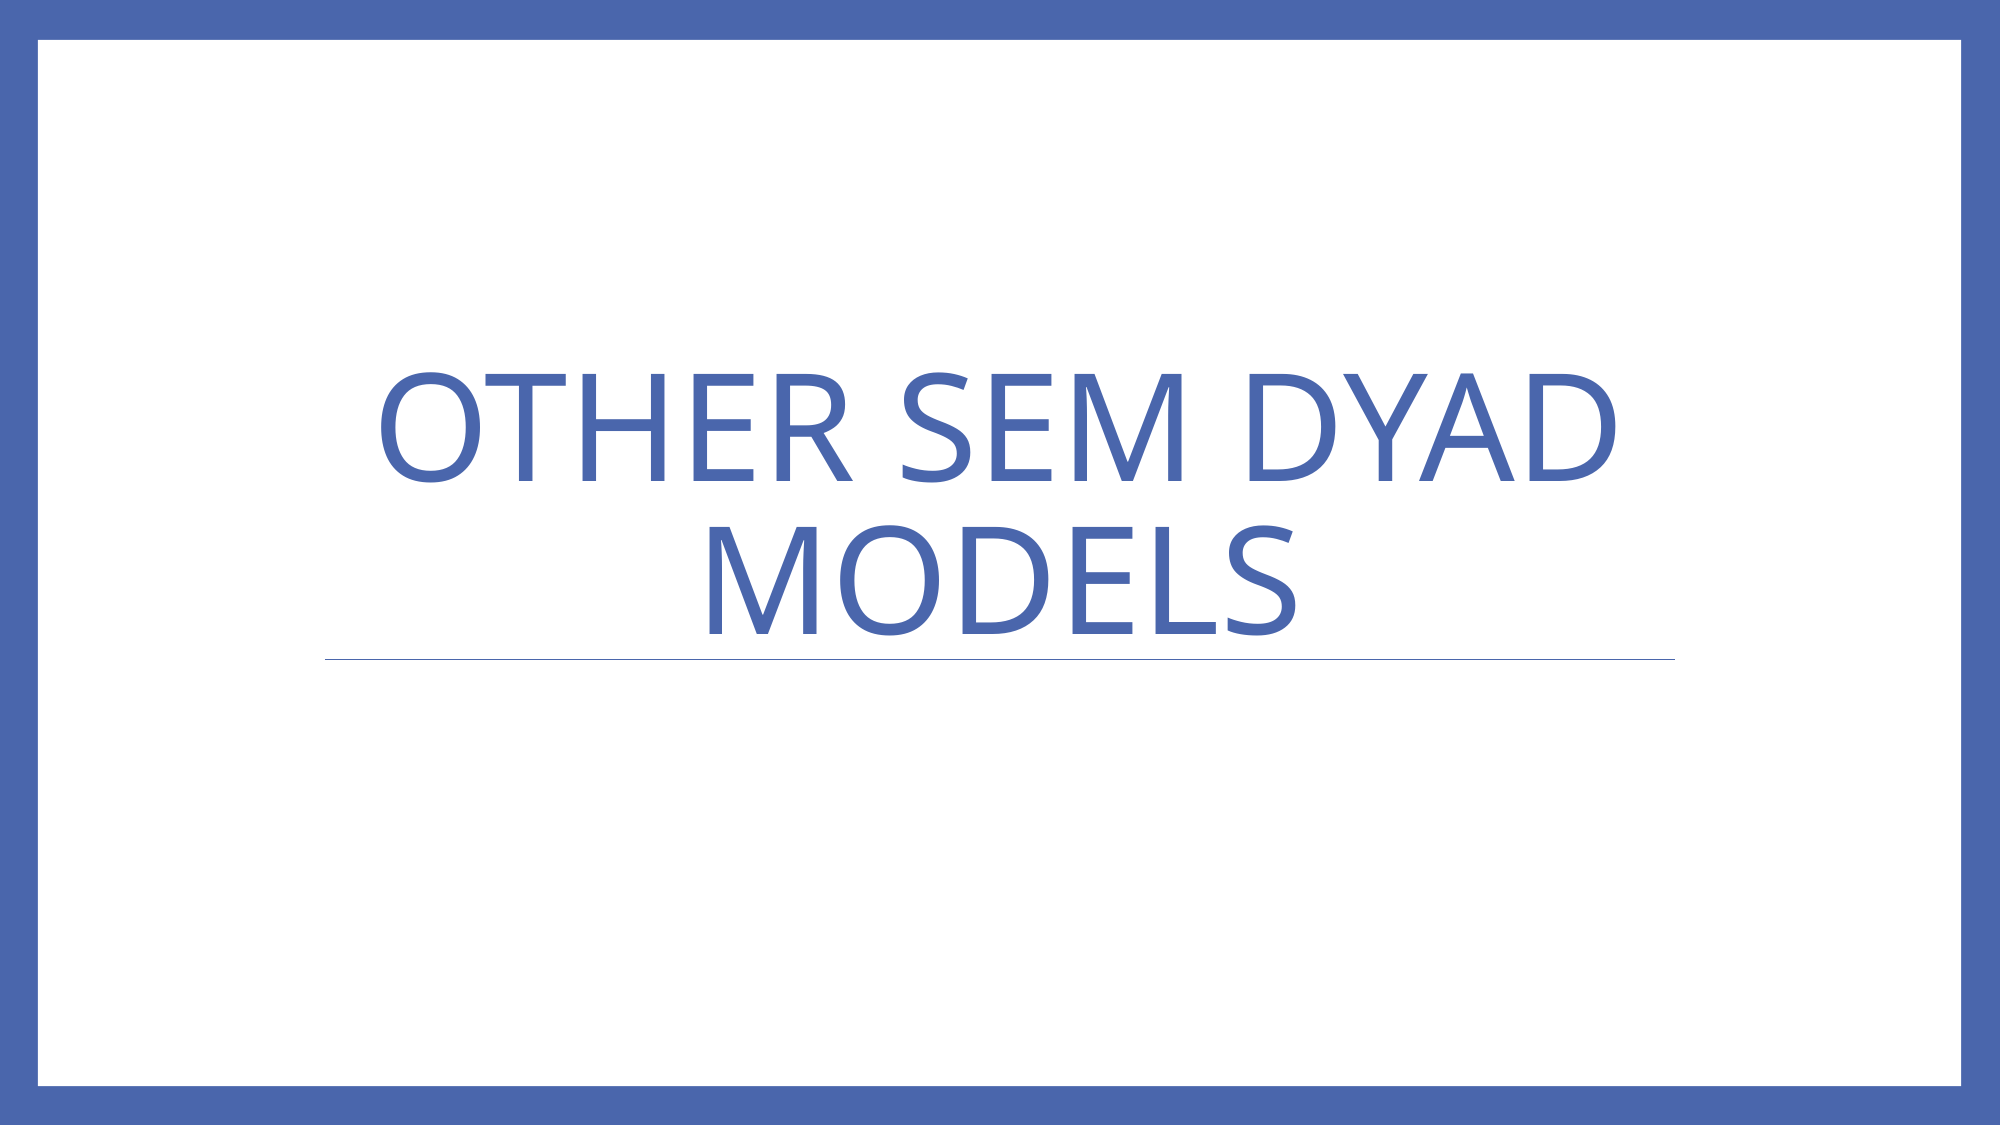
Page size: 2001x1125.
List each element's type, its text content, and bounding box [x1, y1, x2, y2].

title Other SEM dyad models [181, 192, 1817, 673]
